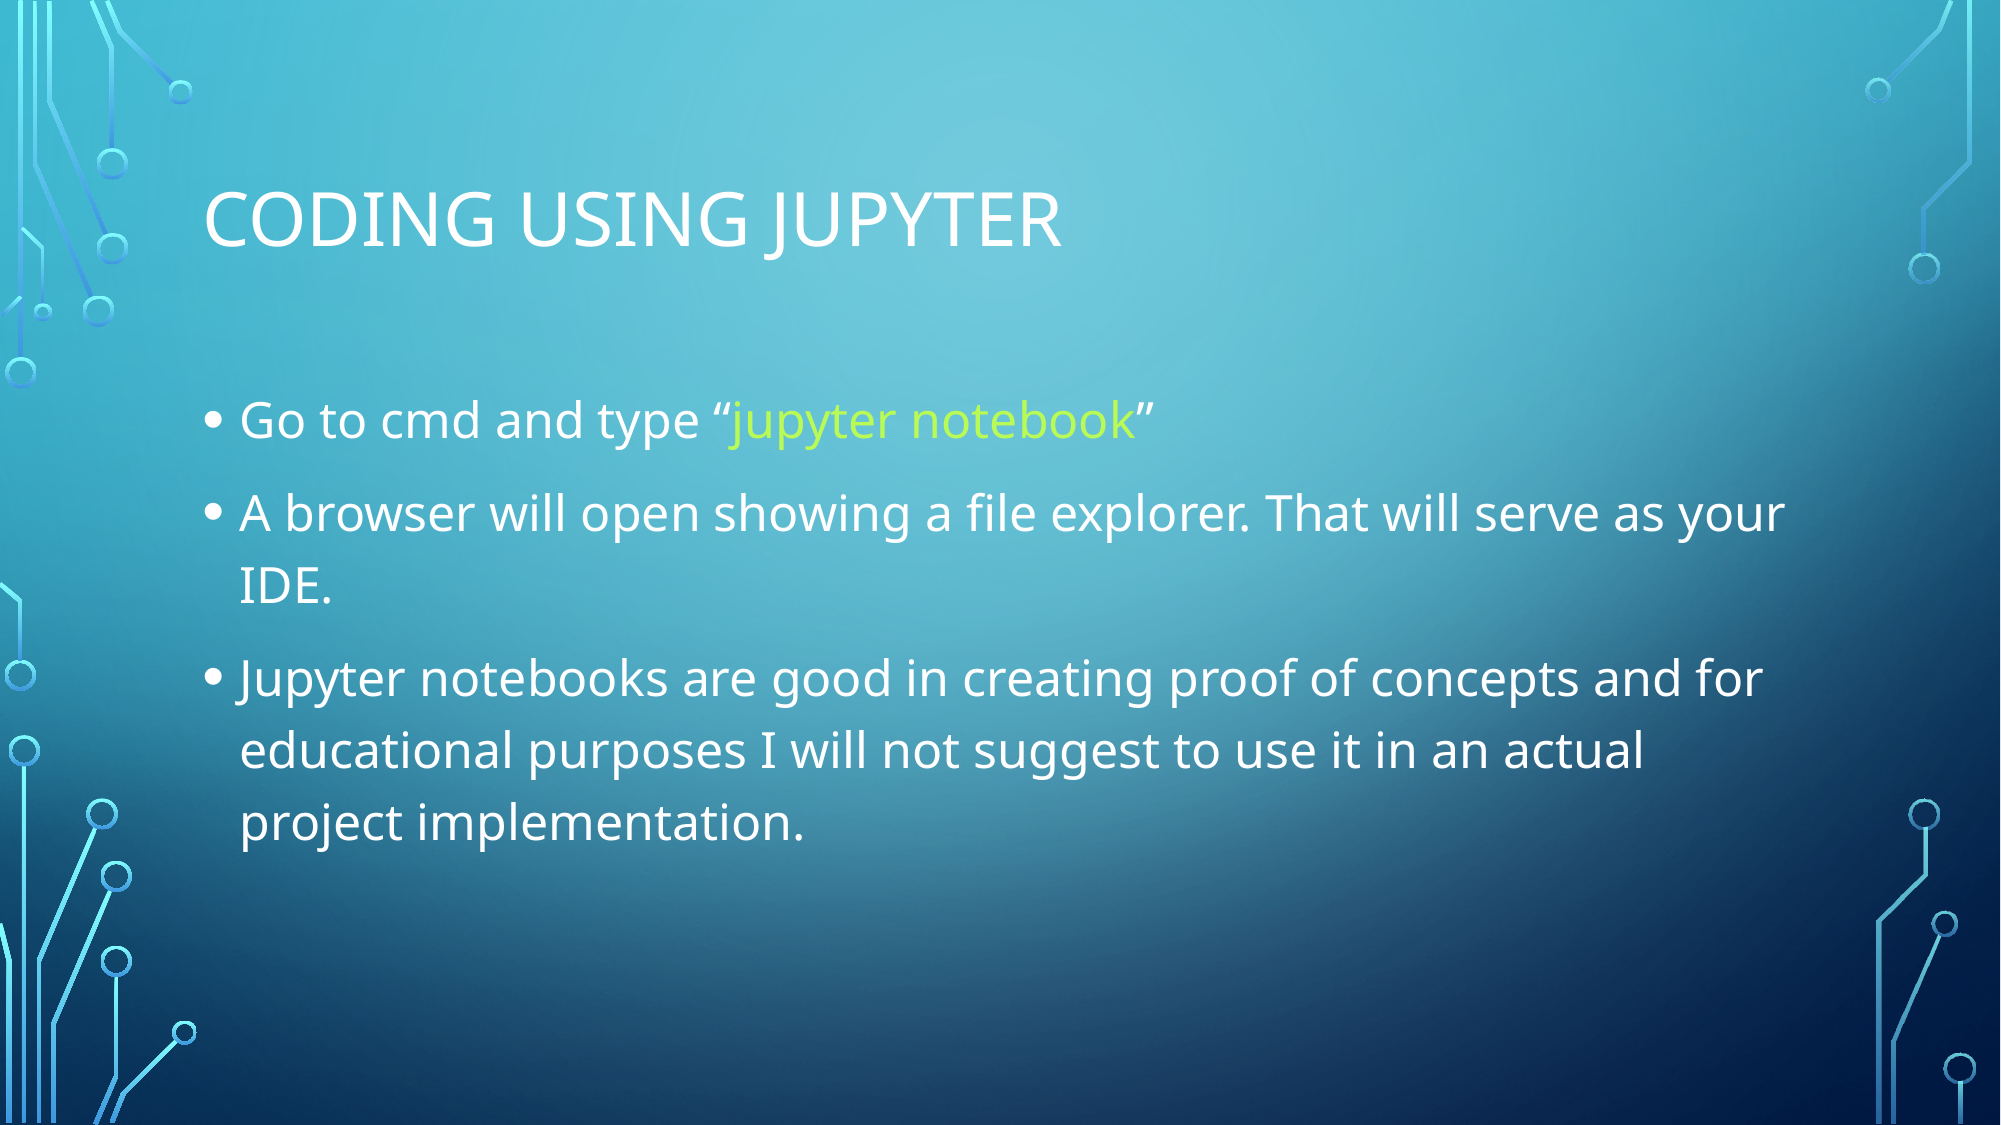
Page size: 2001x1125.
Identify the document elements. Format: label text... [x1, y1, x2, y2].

title Coding Using Jupyter [187, 101, 1813, 344]
list Go to cmd and type “jupyter notebook” A browser will open showing a file explorer. That will serve as your IDE. Jupyter notebooks are good in creating proof of concepts and for educational purposes I will not suggest to use it in an actual project implementation. [187, 369, 1813, 950]
